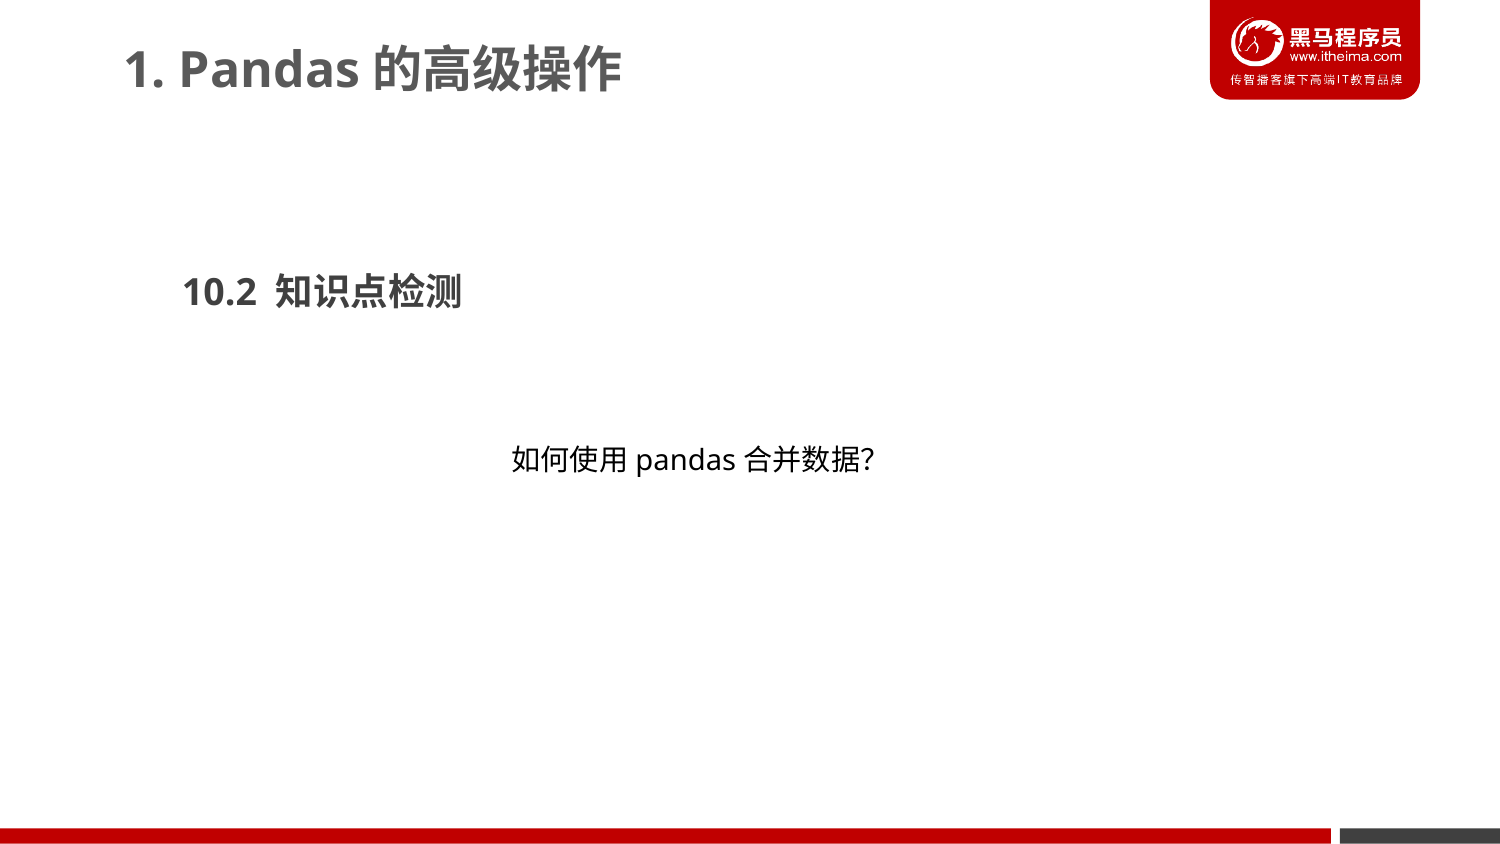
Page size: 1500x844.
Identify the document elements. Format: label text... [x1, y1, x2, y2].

text_box 1. Pandas的高级操作 [112, 5, 996, 138]
text_box 10.2 知识点检测 [167, 260, 744, 321]
text_box 如何使用pandas合并数据？ [496, 433, 905, 484]
picture [1212, 8, 1421, 94]
